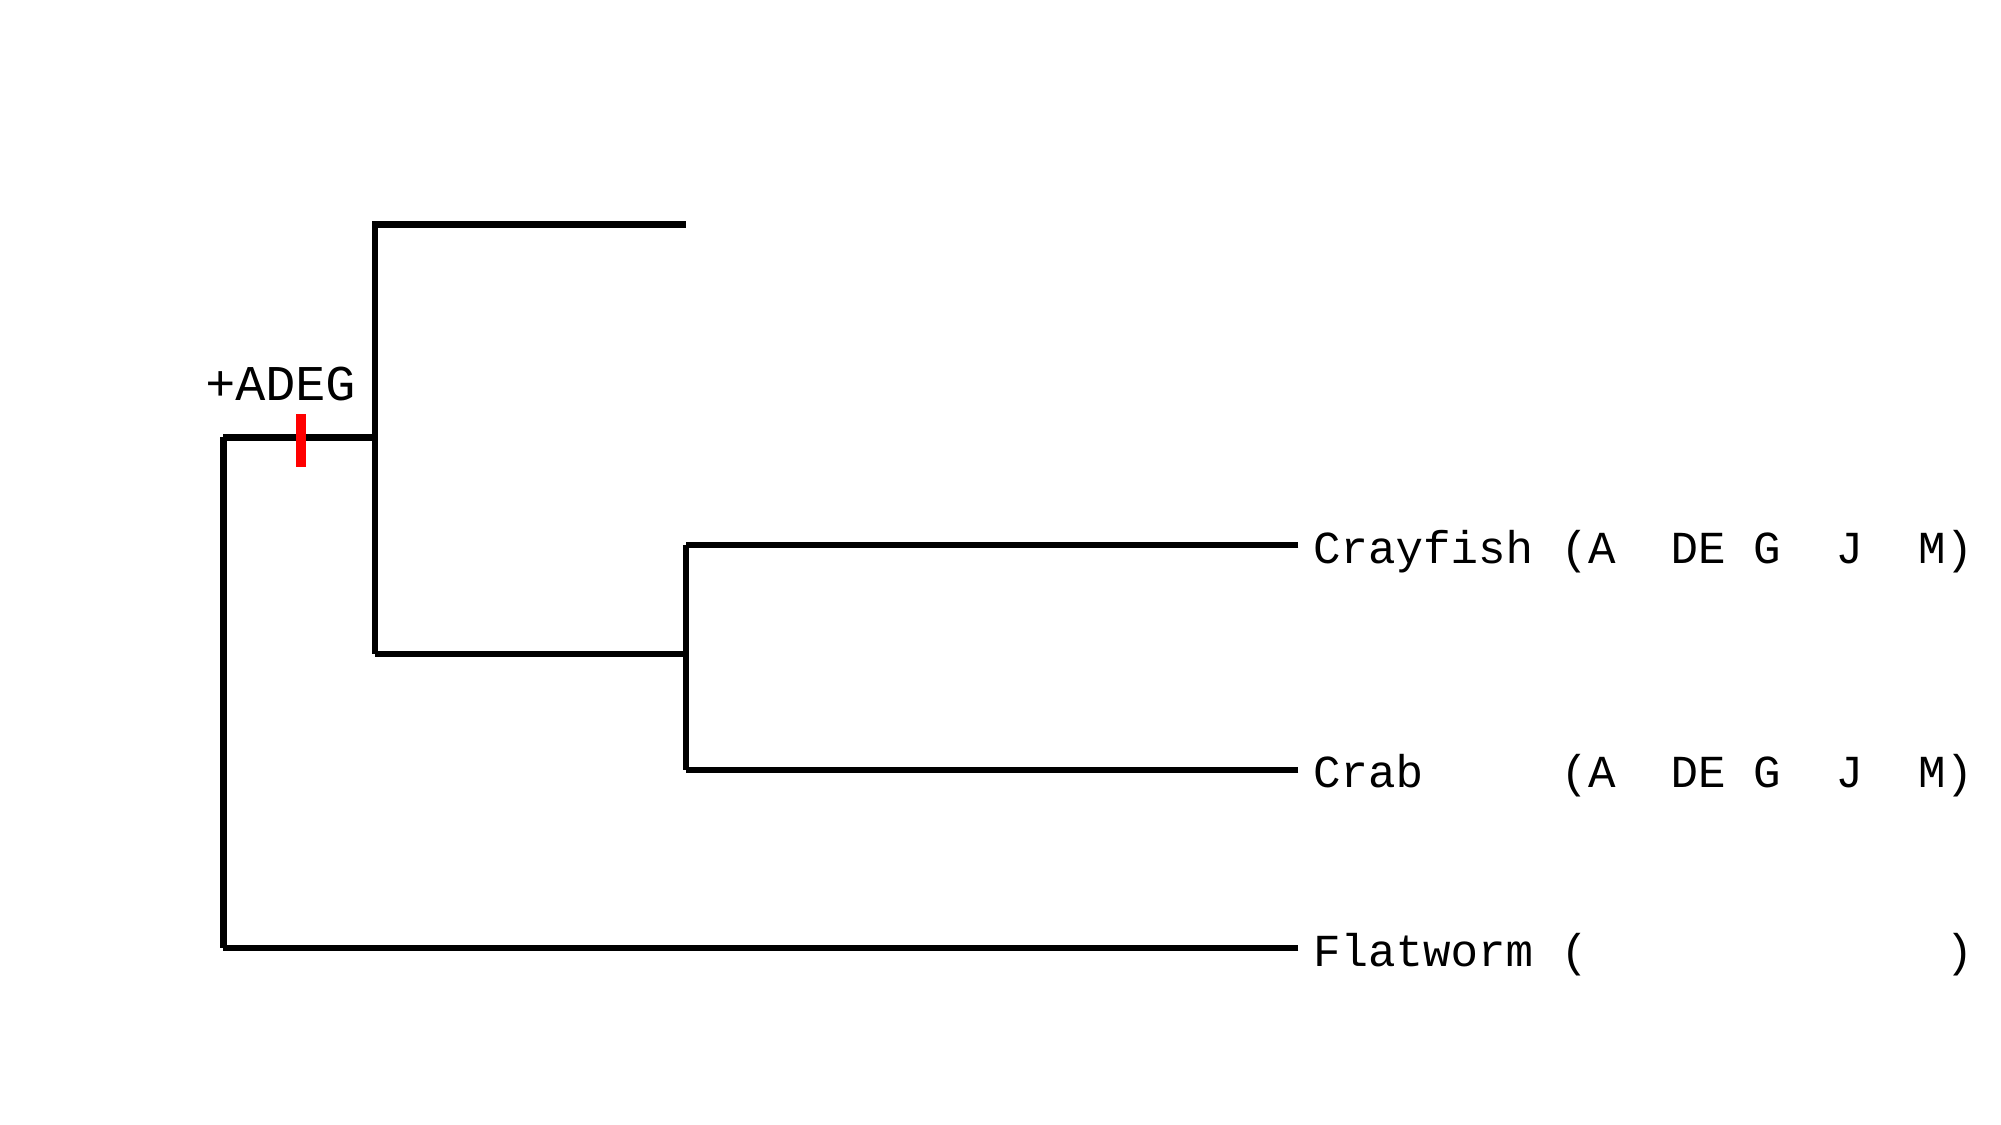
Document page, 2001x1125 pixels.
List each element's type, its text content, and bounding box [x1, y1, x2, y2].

text_box Flatworm ( ) [1298, 912, 2000, 983]
text_box Crayfish (A DE G J M) [1298, 510, 2000, 580]
text_box Crab (A DE G J M) [1298, 734, 2000, 804]
text_box +ADEG [190, 343, 374, 419]
